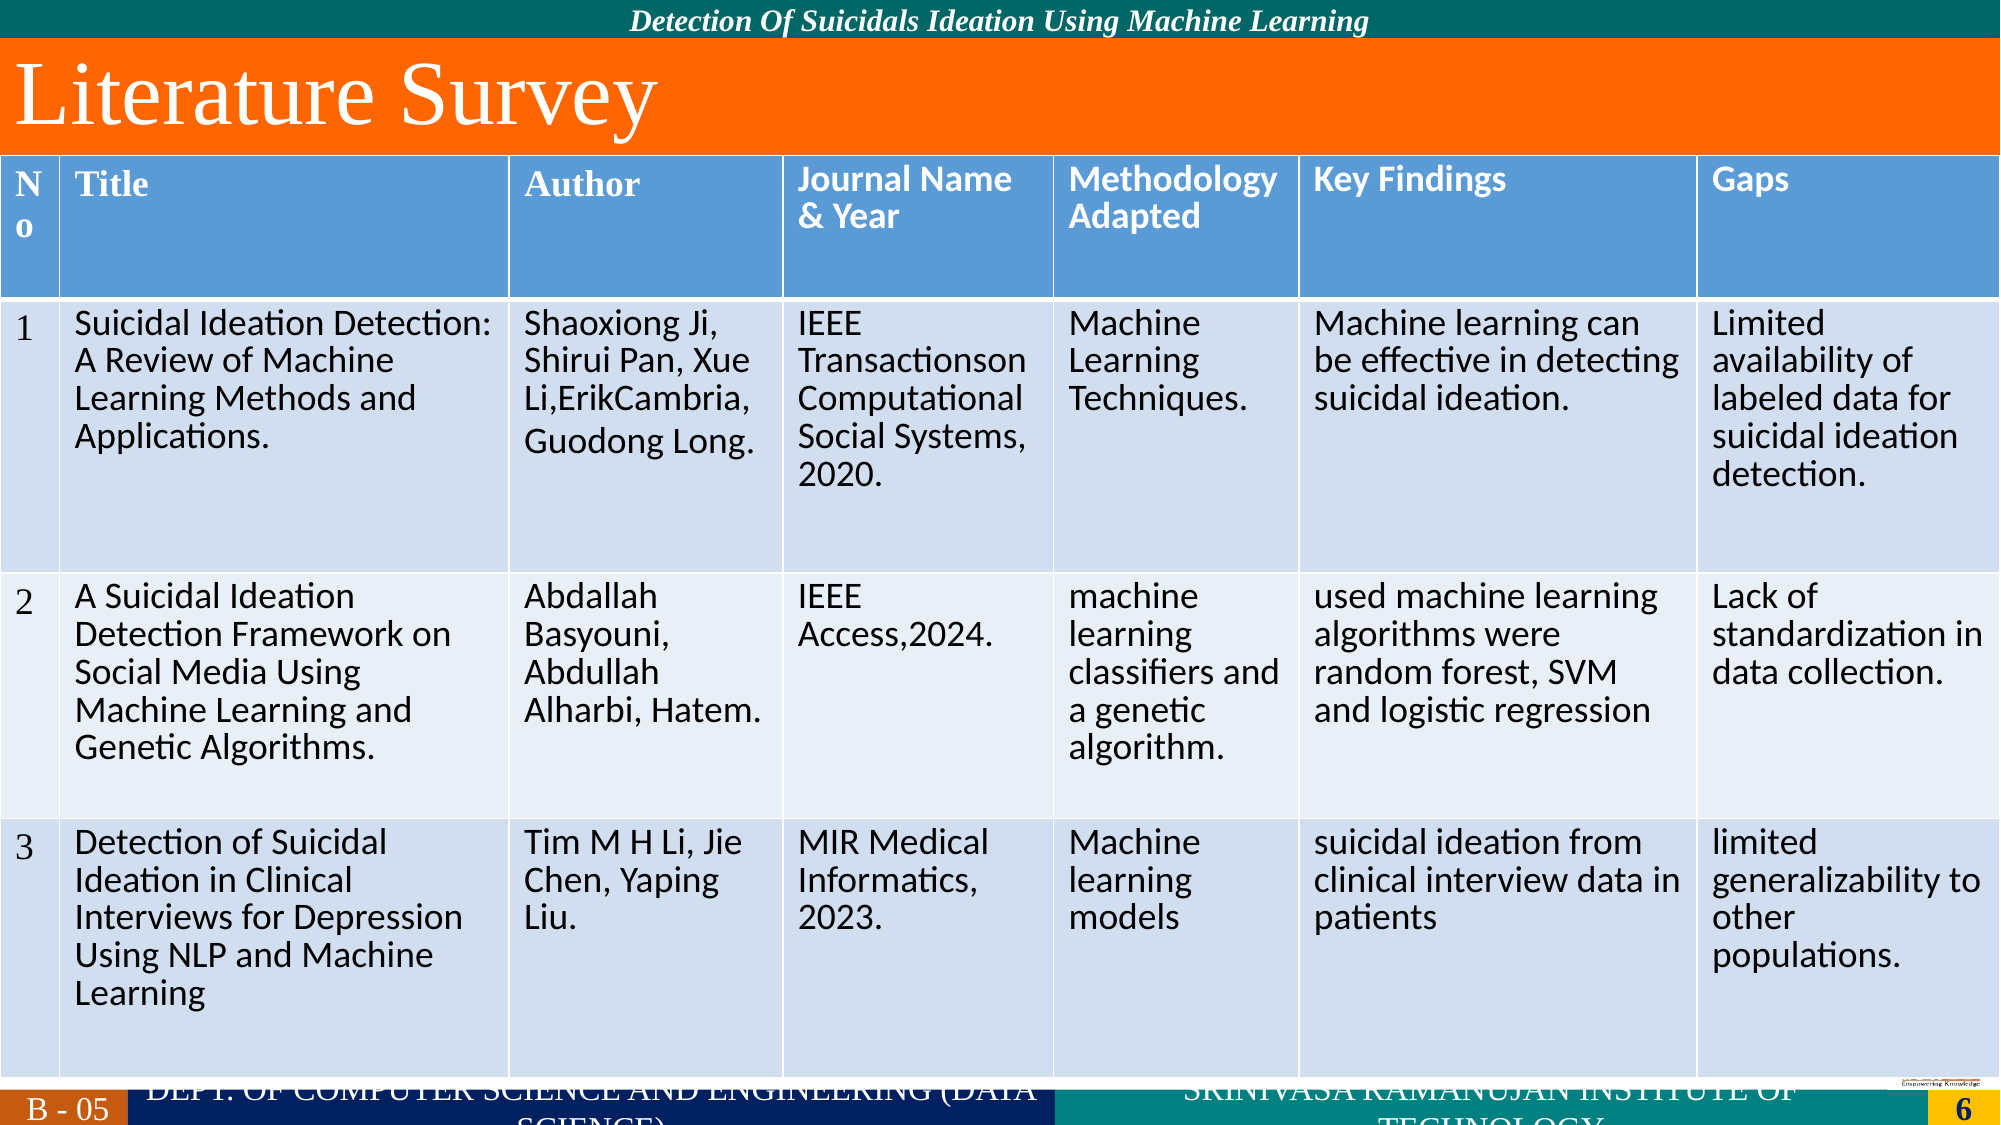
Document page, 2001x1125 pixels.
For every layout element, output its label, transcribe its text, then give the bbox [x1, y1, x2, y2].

table_header Author [510, 156, 782, 297]
table_cell Suicidal Ideation Detection: A Review of Machine Learning Methods and Applications. [60, 302, 508, 572]
picture [1887, 1079, 2000, 1090]
table_cell Abdallah Basyouni, Abdullah Alharbi, Hatem. [510, 574, 782, 818]
table_cell 1 [1, 302, 59, 572]
table_cell IEEE Transactionson Computational Social Systems, 2020. [784, 302, 1053, 572]
table_header Methodology Adapted [1054, 156, 1298, 297]
table_cell used machine learning algorithms were random forest, SVM and logistic regression [1300, 574, 1696, 818]
table_cell Limited availability of labeled data for suicidal ideation detection. [1698, 302, 1999, 572]
table_cell Tim M H Li, Jie Chen, Yaping Liu. [510, 819, 782, 1077]
table_cell limited generalizability to other populations. [1698, 819, 1999, 1077]
table_cell Detection of Suicidal Ideation in Clinical Interviews for Depression Using NLP and Machine Learning [60, 819, 508, 1077]
table_cell Lack of standardization in data collection. [1698, 574, 1999, 818]
table_header No [1, 156, 59, 297]
table_cell 2 [1, 574, 59, 818]
table_cell MIR Medical Informatics, 2023. [784, 819, 1053, 1077]
table_header Journal Name & Year [784, 156, 1053, 297]
table_header Title [60, 156, 508, 297]
table_cell Shaoxiong Ji, Shirui Pan, Xue Li,ErikCambria, Guodong Long. [510, 302, 782, 572]
table_cell IEEE Access,2024. [784, 574, 1053, 818]
table_cell machine learning classifiers and a genetic algorithm. [1054, 574, 1298, 818]
table_cell Machine Learning Techniques. [1054, 302, 1298, 572]
table_cell 3 [1, 819, 59, 1077]
table_cell A Suicidal Ideation Detection Framework on Social Media Using Machine Learning and Genetic Algorithms. [60, 574, 508, 818]
table_cell Machine learning models [1054, 819, 1298, 1077]
table_cell suicidal ideation from clinical interview data in patients [1300, 819, 1696, 1077]
table_header Gaps [1698, 156, 1999, 297]
table_header Key Findings [1300, 156, 1696, 297]
title Literature Survey [0, 38, 2000, 155]
table_cell Machine learning can be effective in detecting suicidal ideation. [1300, 302, 1696, 572]
